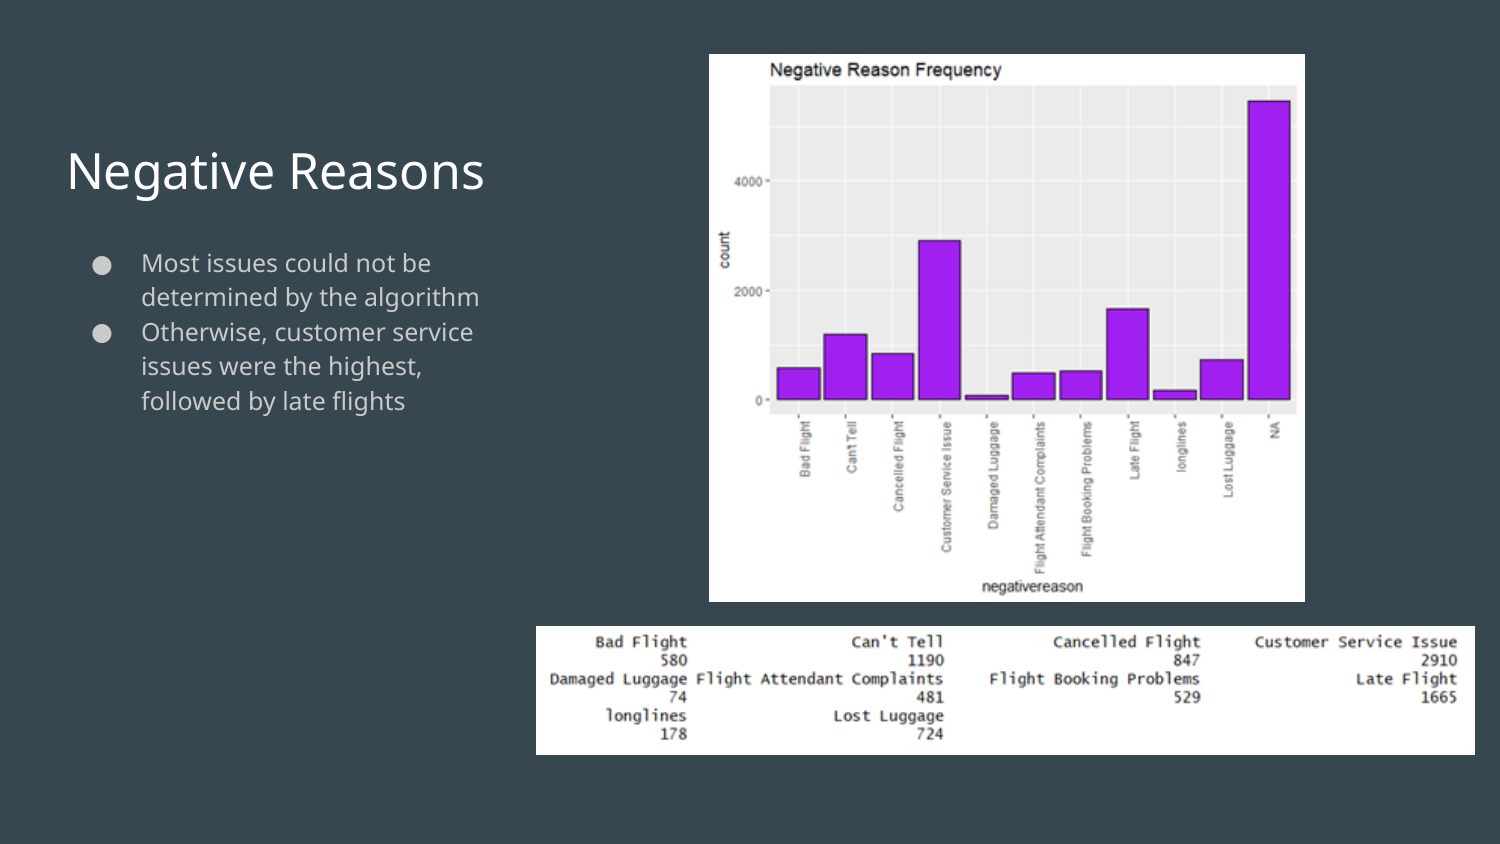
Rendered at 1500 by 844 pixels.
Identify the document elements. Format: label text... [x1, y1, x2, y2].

list Most issues could not be determined by the algorithm Otherwise, customer service issues were the highest, followed by late flights [51, 227, 512, 750]
picture [536, 626, 1476, 755]
picture [709, 54, 1306, 602]
title Negative Reasons [51, 91, 512, 216]
